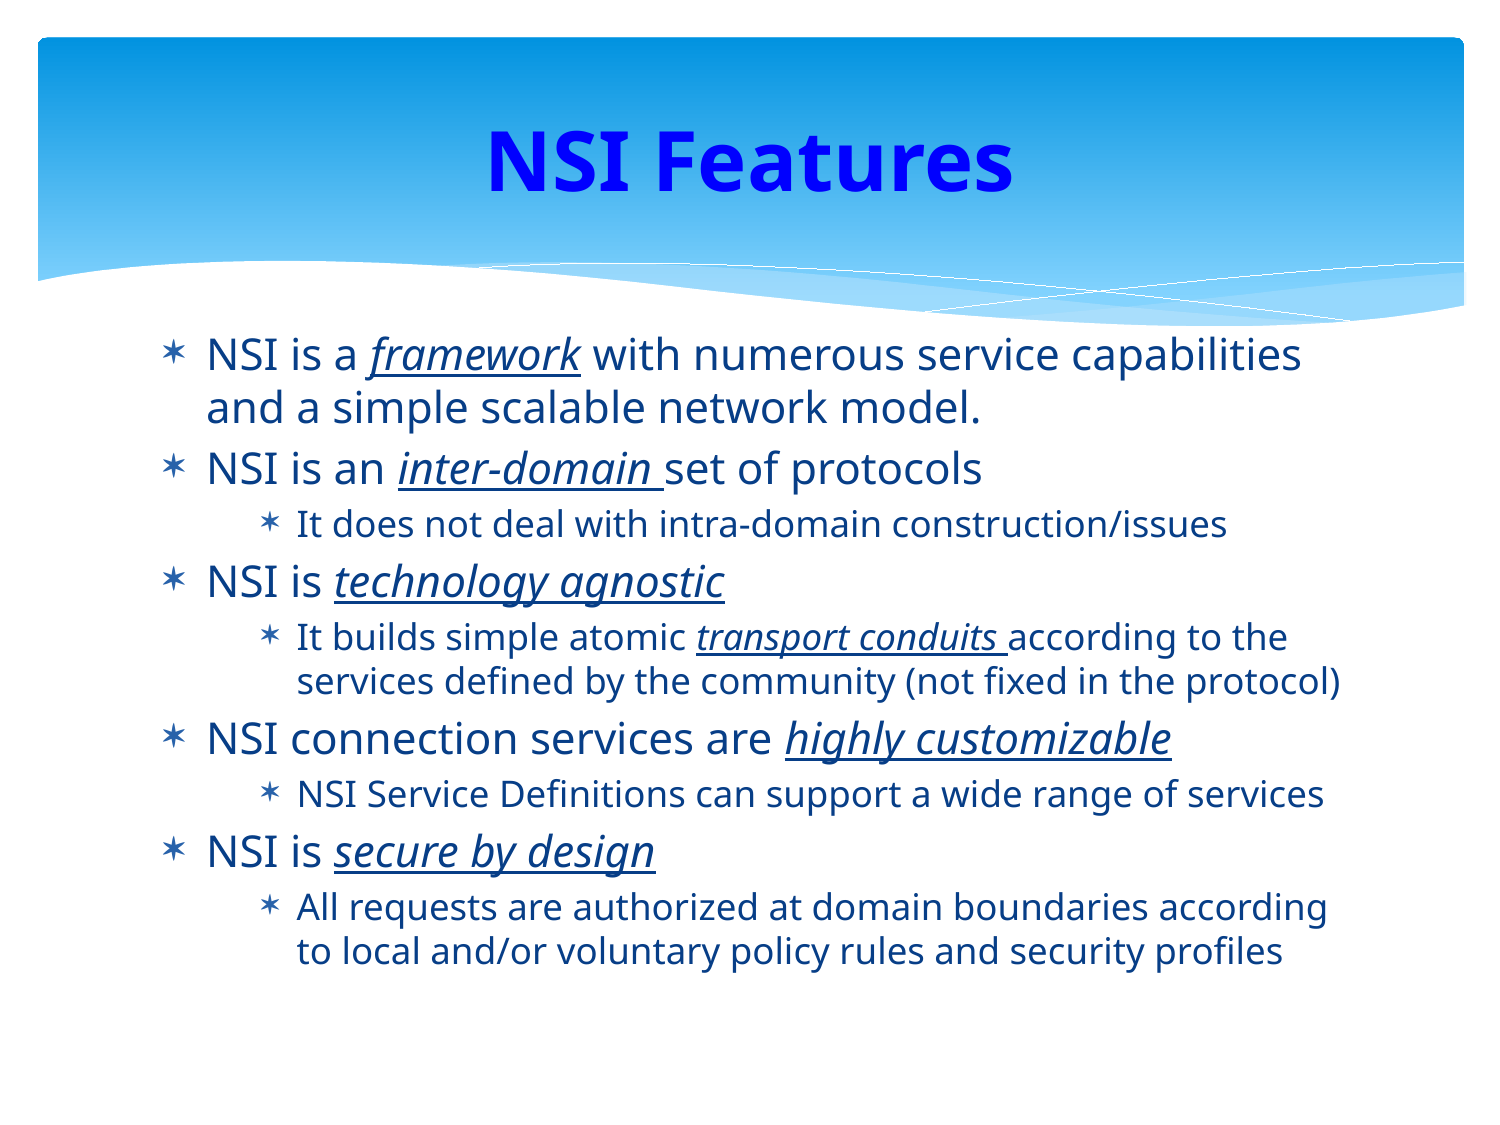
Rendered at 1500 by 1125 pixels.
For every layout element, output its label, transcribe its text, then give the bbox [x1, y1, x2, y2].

list NSI is a framework with numerous service capabilities and a simple scalable network model. NSI is an inter-domain set of protocols It does not deal with intra-domain construction/issues NSI is technology agnostic It builds simple atomic transport conduits according to the services defined by the community (not fixed in the protocol) NSI connection services are highly customizable NSI Service Definitions can support a wide range of services NSI is secure by design All requests are authorized at domain boundaries according to local and/or voluntary policy rules and security profiles [148, 318, 1364, 1030]
title NSI Features [75, 55, 1425, 261]
